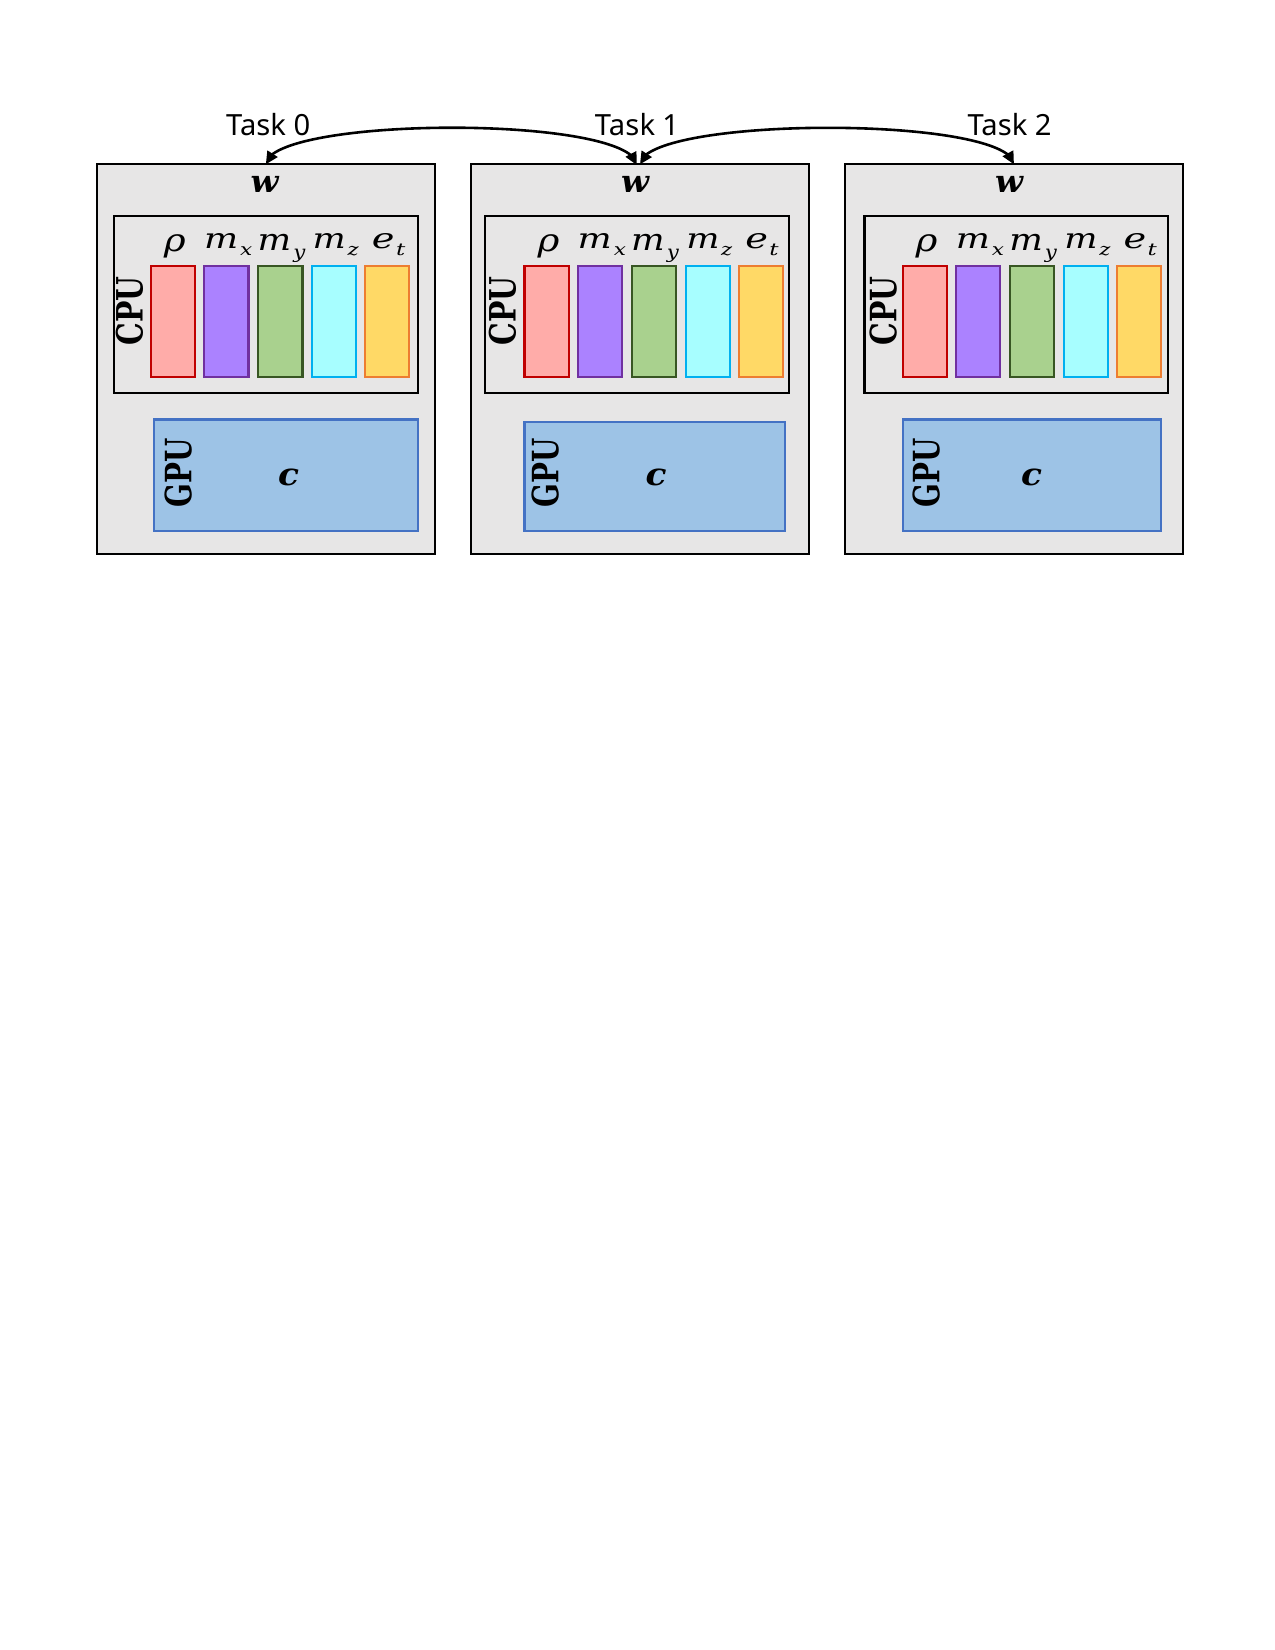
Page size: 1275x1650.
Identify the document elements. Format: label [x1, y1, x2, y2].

text_box [96, 99, 1183, 555]
